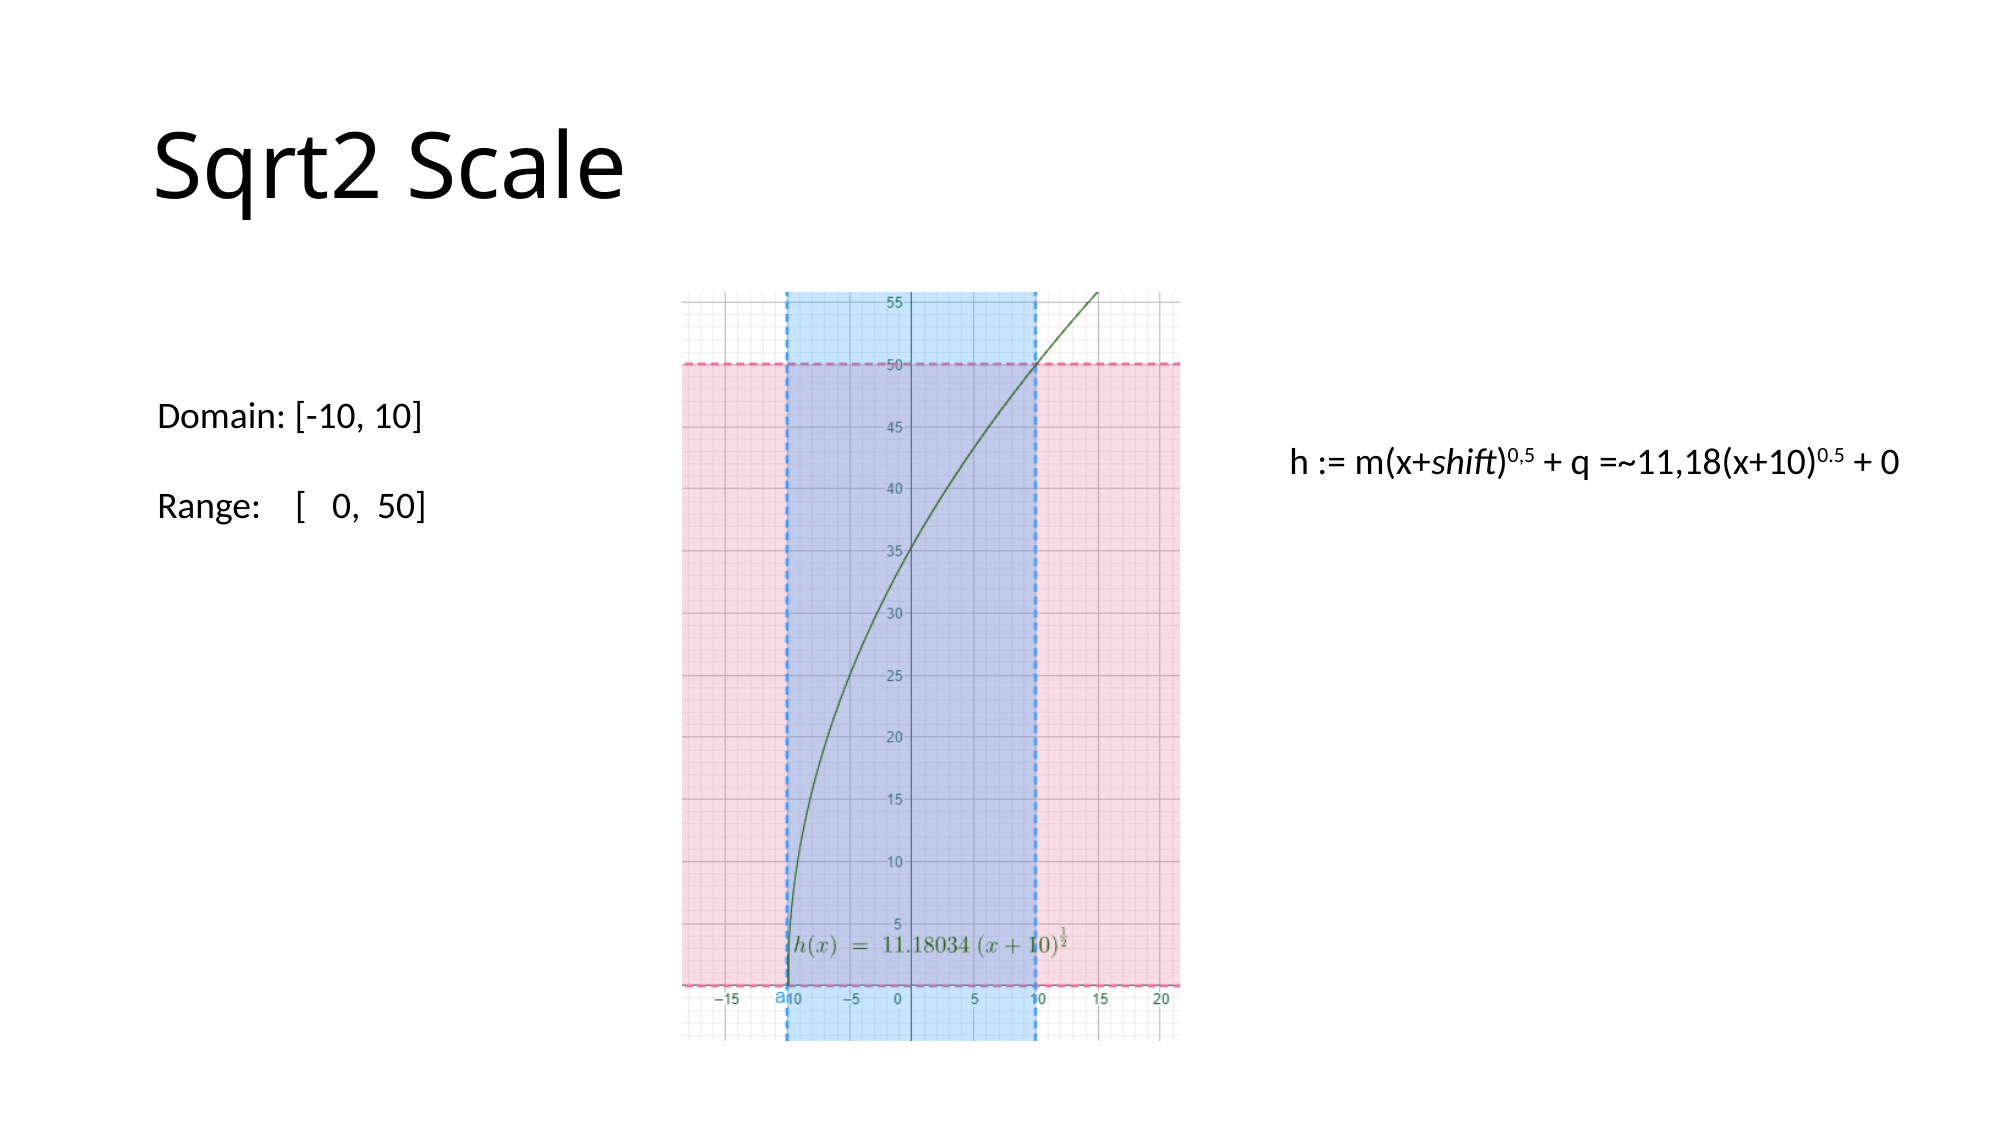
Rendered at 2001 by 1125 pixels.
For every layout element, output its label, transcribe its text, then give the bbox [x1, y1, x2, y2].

title Sqrt2 Scale [137, 59, 1863, 278]
text_box Domain: [-10, 10] Range: [ 0, 50] [142, 383, 451, 534]
picture [681, 292, 1180, 1041]
text_box h := m(x+shift)0,5 + q =~11,18(x+10)0.5 + 0 [1274, 429, 1915, 490]
